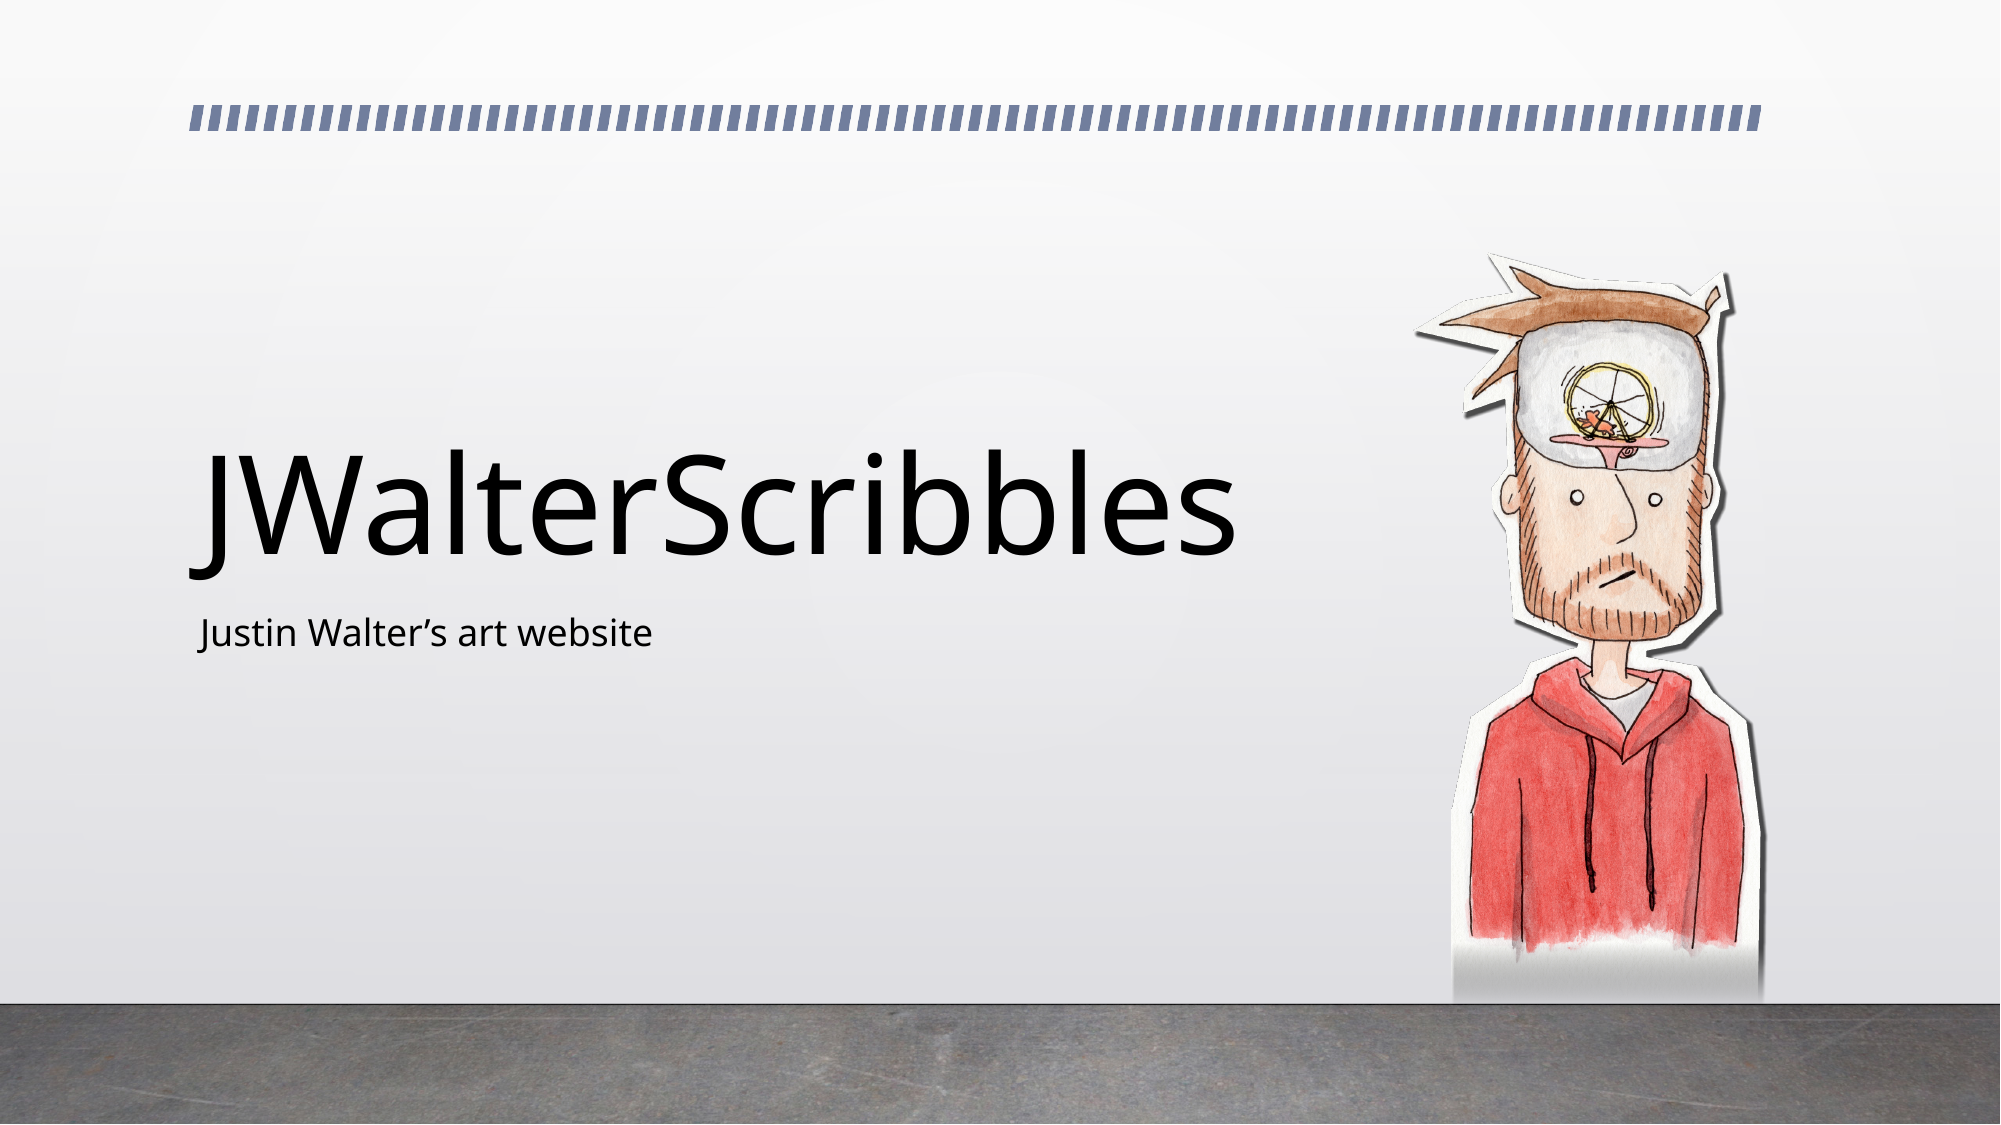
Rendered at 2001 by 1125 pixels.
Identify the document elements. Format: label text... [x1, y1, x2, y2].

subtitle Justin Walter’s art website [185, 584, 1400, 761]
title JWalterScribbles [185, 155, 1401, 584]
picture [0, 224, 2000, 1124]
